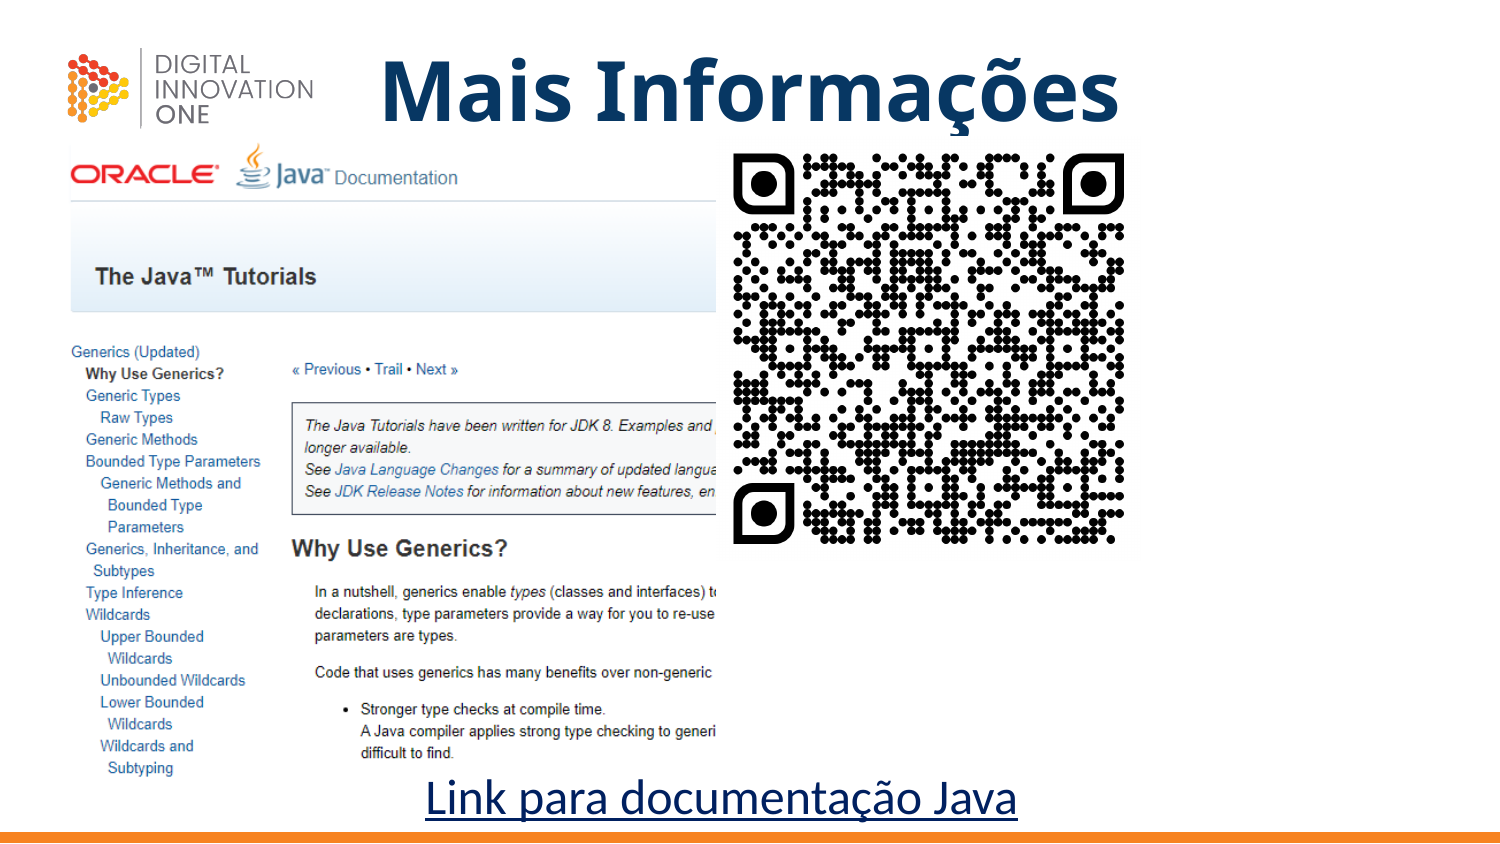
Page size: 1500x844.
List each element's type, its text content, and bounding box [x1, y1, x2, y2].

text_box [0, 832, 1500, 843]
picture [50, 39, 1141, 779]
subtitle Mais Informações [331, 39, 1318, 137]
text_box Link para documentação Java [410, 756, 1034, 832]
